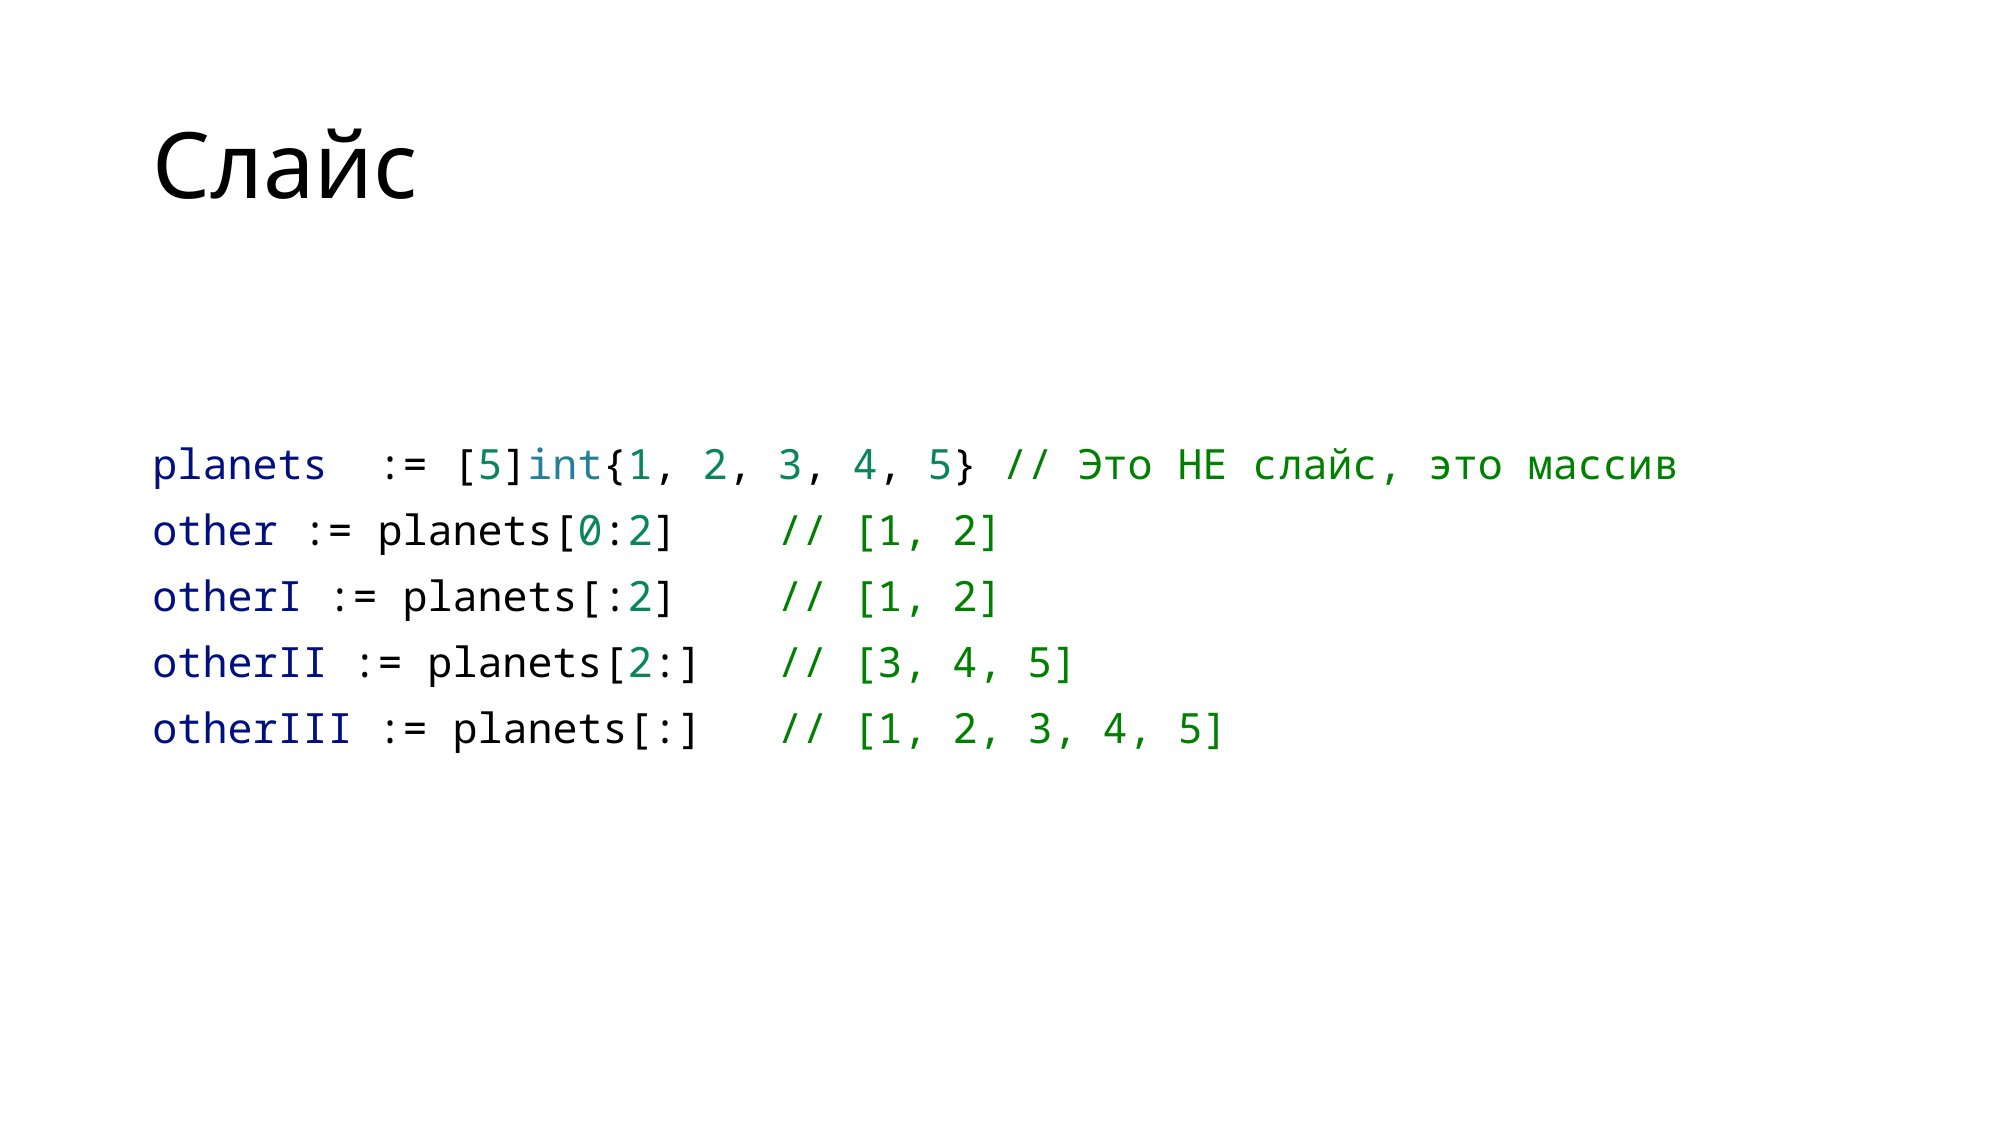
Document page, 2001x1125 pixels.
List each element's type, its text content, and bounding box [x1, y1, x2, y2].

list planets := [5]int{1, 2, 3, 4, 5} // Это НЕ слайс, это массив other := planets[0:2] // [1, 2] otherI := planets[:2] // [1, 2] otherII := planets[2:] // [3, 4, 5] otherIII := planets[:] // [1, 2, 3, 4, 5] [137, 299, 1863, 1014]
title Слайс [137, 59, 1863, 278]
